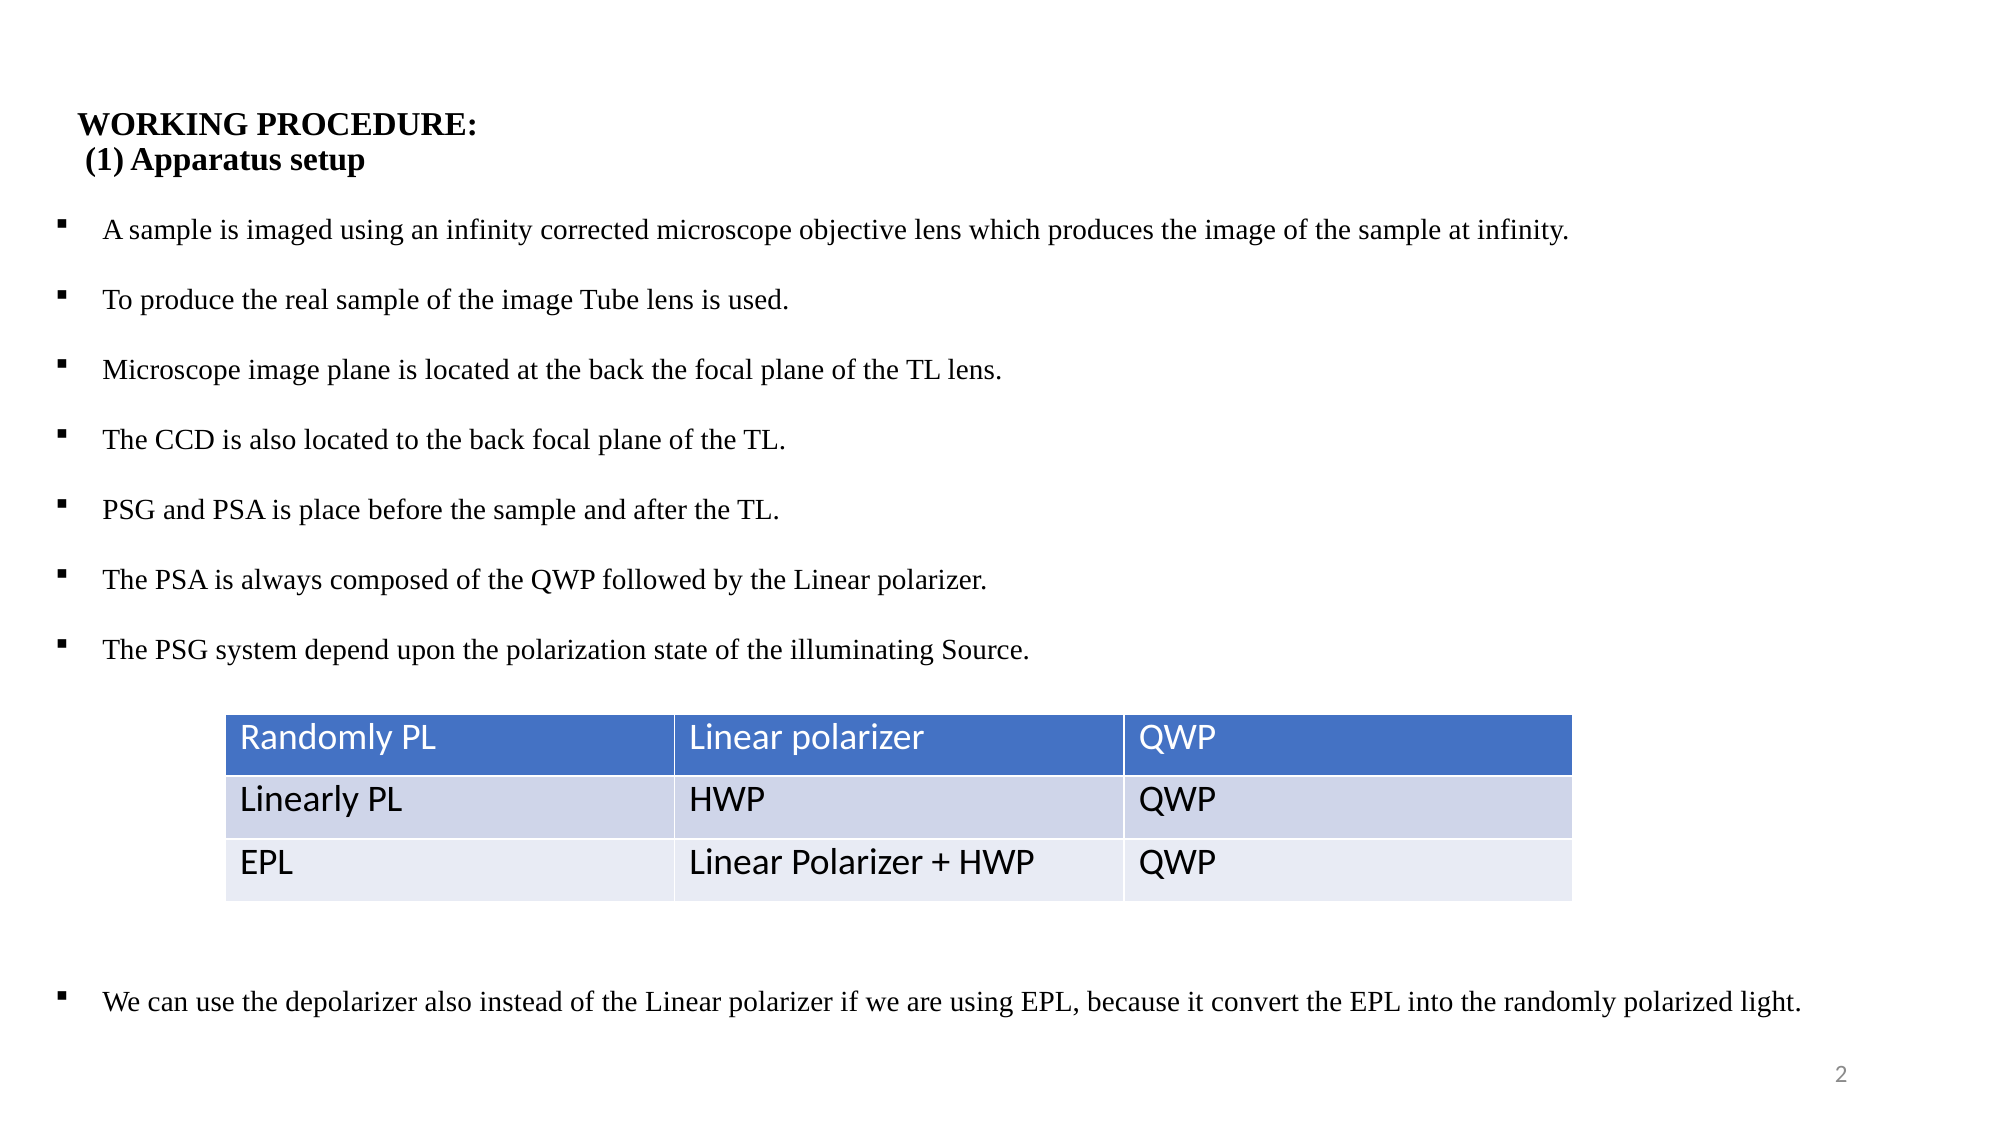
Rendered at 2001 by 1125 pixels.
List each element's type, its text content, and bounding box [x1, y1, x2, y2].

table_header QWP [1125, 715, 1572, 775]
table_cell QWP [1125, 840, 1572, 901]
text_box We can use the depolarizer also instead of the Linear polarizer if we are using EPL, because it convert the EPL into the randomly polarized light. [40, 974, 1857, 1025]
table_cell EPL [226, 840, 674, 901]
table_cell QWP [1125, 777, 1572, 838]
table_header Randomly PL [226, 715, 674, 775]
table_cell Linearly PL [226, 777, 674, 838]
text_box A sample is imaged using an infinity corrected microscope objective lens which produces the image of the sample at infinity. To produce the real sample of the image Tube lens is used. Microscope image plane is located at the back the focal plane of the TL lens. The CCD is also located to the back focal plane of the TL. PSG and PSA is place before the sample and after the TL. The PSA is always composed of the QWP followed by the Linear polarizer. The PSG system depend upon the polarization state of the illuminating Source. [40, 203, 1857, 718]
table_header Linear polarizer [675, 715, 1123, 775]
table_cell HWP [675, 777, 1123, 838]
title WORKING PROCEDURE: (1) Apparatus setup [62, 99, 1683, 185]
table_cell Linear Polarizer + HWP [675, 840, 1123, 901]
slide_number 2 [1412, 1042, 1863, 1103]
